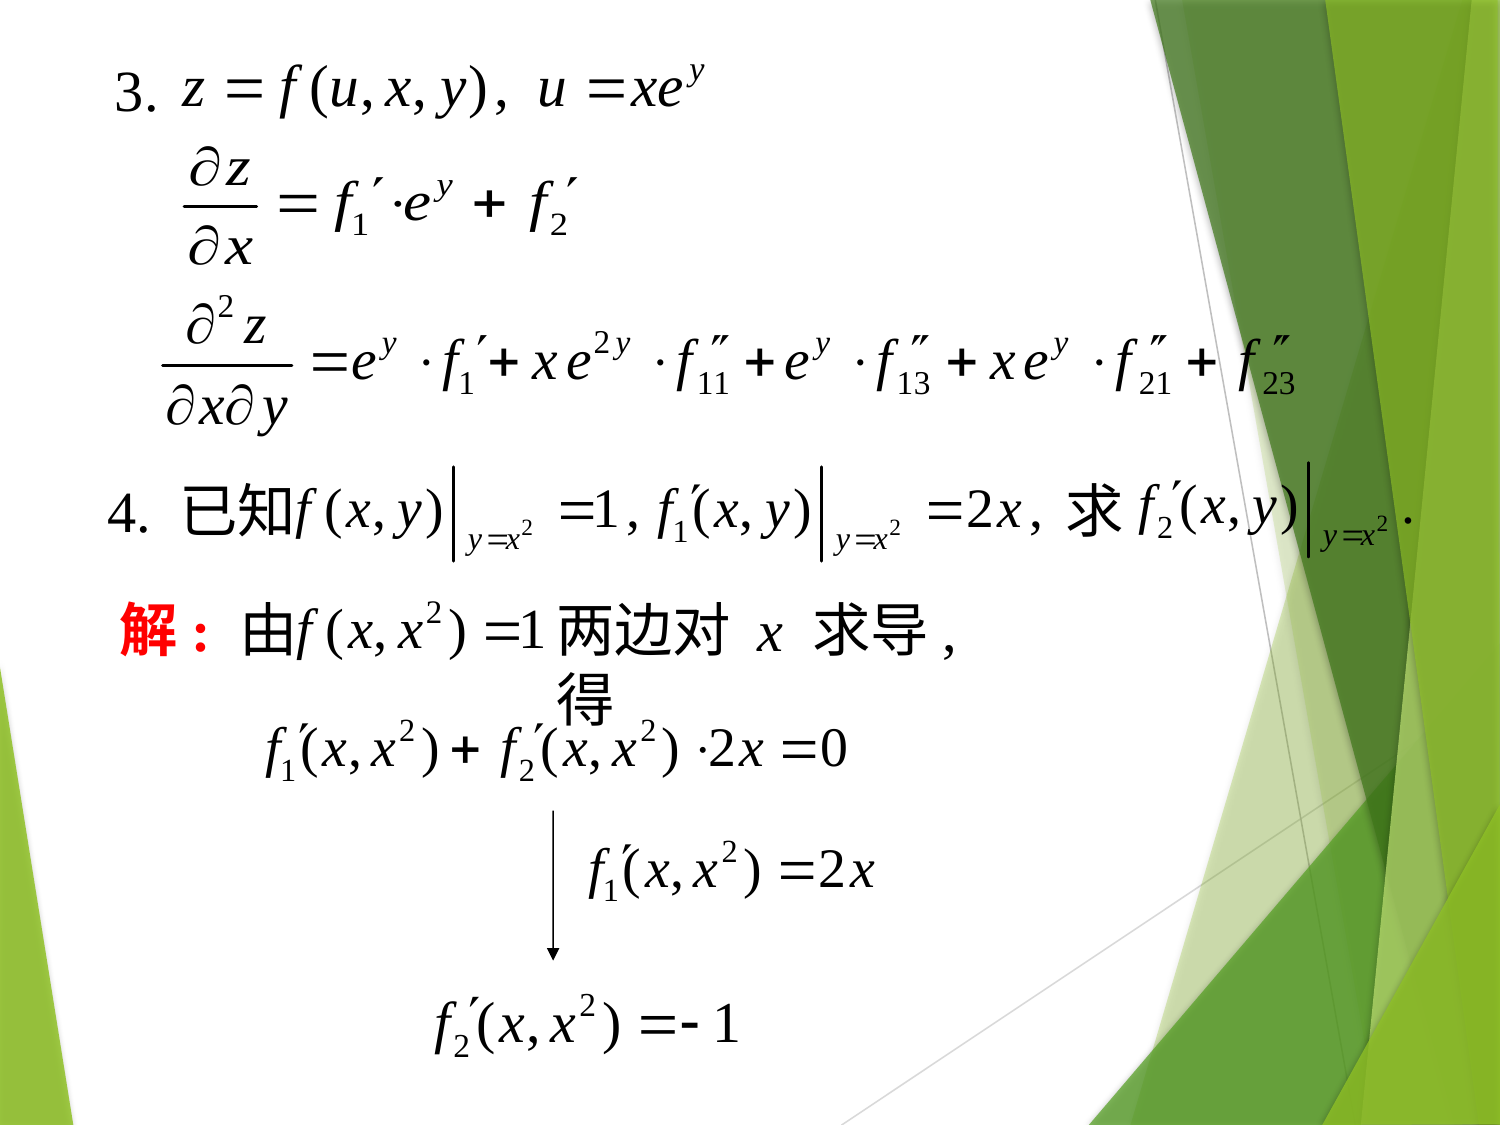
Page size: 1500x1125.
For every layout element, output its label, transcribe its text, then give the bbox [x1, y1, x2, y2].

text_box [152, 278, 1306, 453]
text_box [1119, 449, 1422, 571]
text_box [546, 810, 560, 961]
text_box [568, 826, 887, 916]
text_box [276, 586, 552, 674]
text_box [414, 978, 749, 1072]
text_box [276, 453, 1052, 575]
text_box 解: 由 [104, 586, 276, 671]
text_box 4. 已知 [92, 466, 271, 552]
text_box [170, 42, 716, 133]
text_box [173, 131, 585, 277]
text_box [246, 705, 861, 796]
text_box 两边对 x 求导, 得 [541, 586, 1029, 741]
text_box 求 [1056, 466, 1114, 552]
text_box 3. [100, 36, 231, 140]
